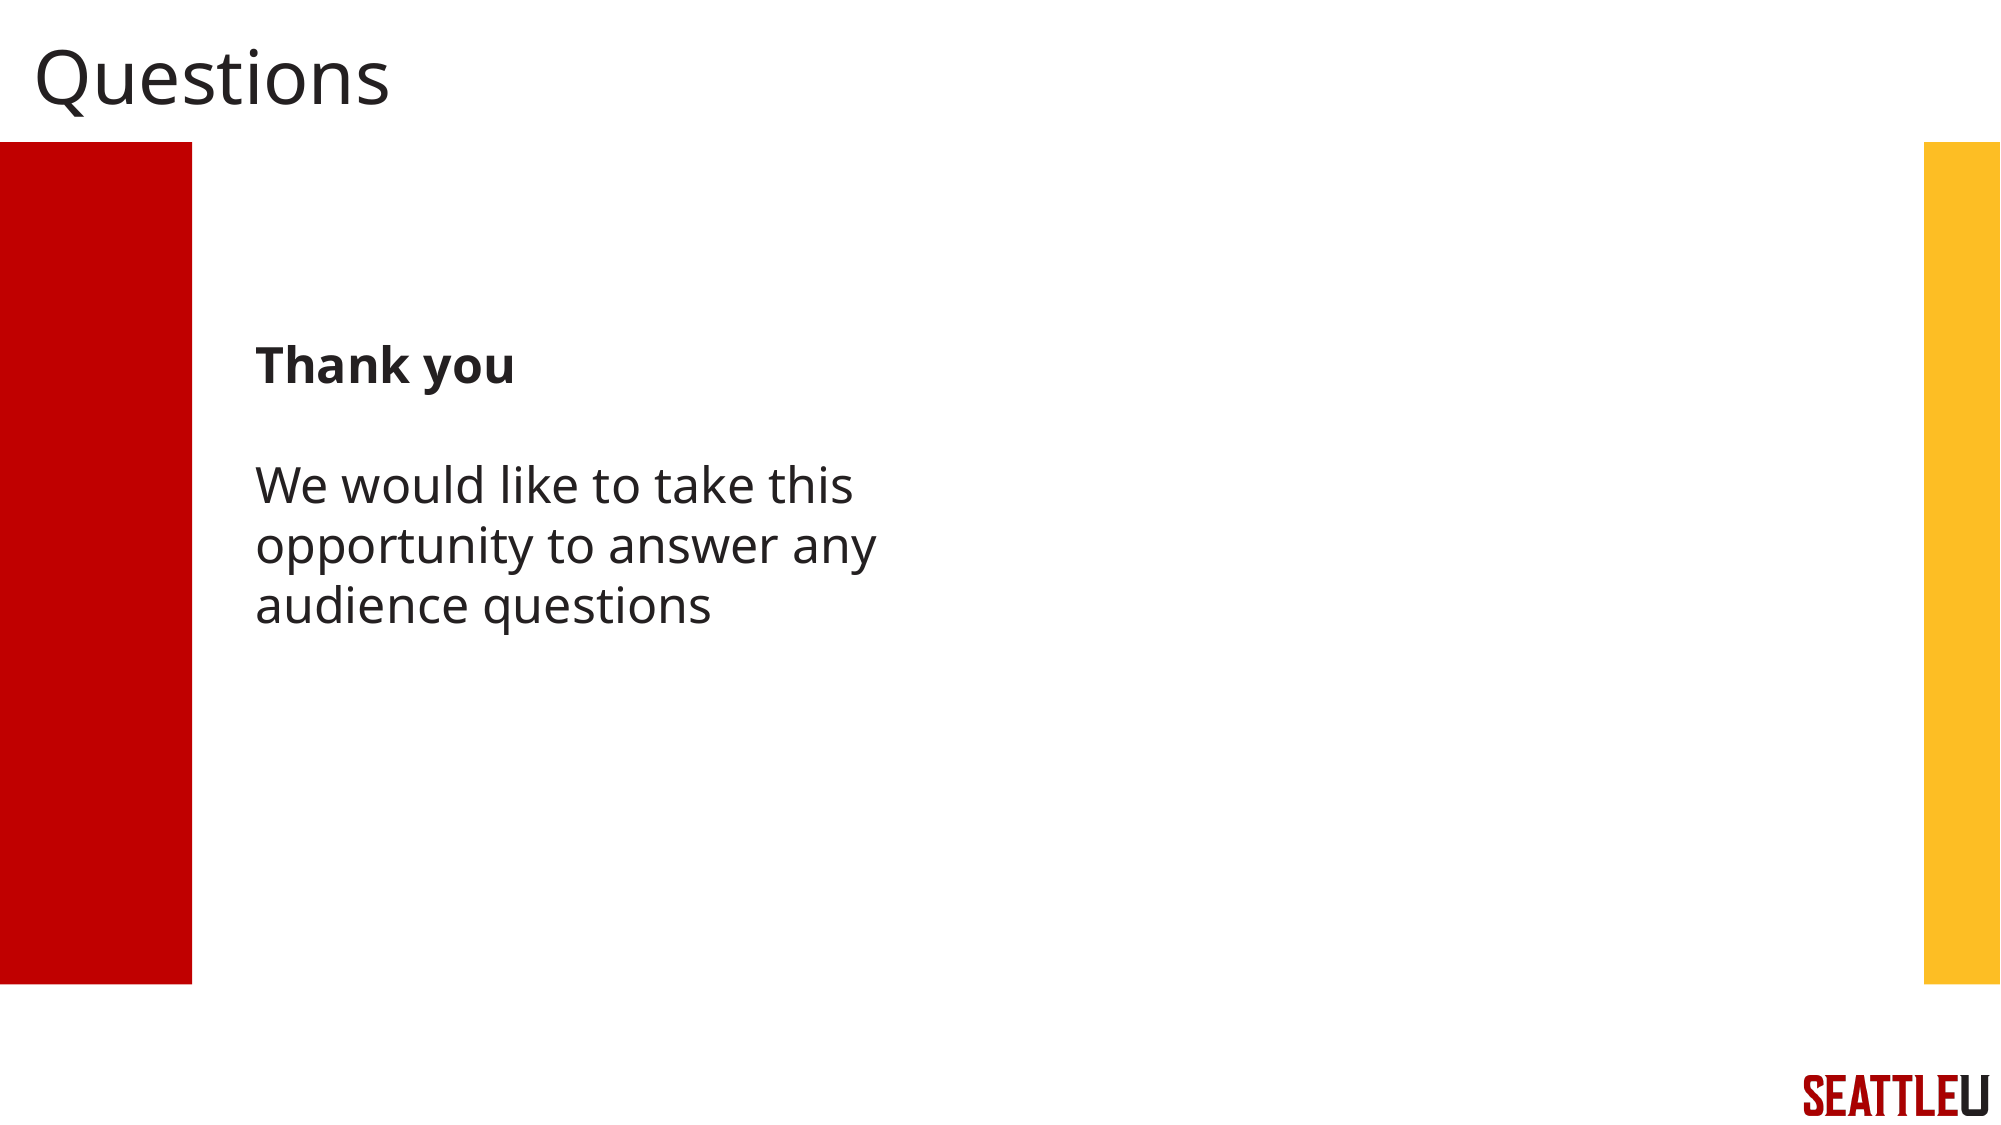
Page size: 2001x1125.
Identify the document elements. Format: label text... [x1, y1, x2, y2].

text_box Questions [19, 21, 2000, 127]
text_box Thank you We would like to take this opportunity to answer any audience questions [240, 326, 1074, 641]
text_box [1923, 141, 2000, 985]
text_box [0, 141, 193, 985]
picture [1793, 1066, 2000, 1125]
